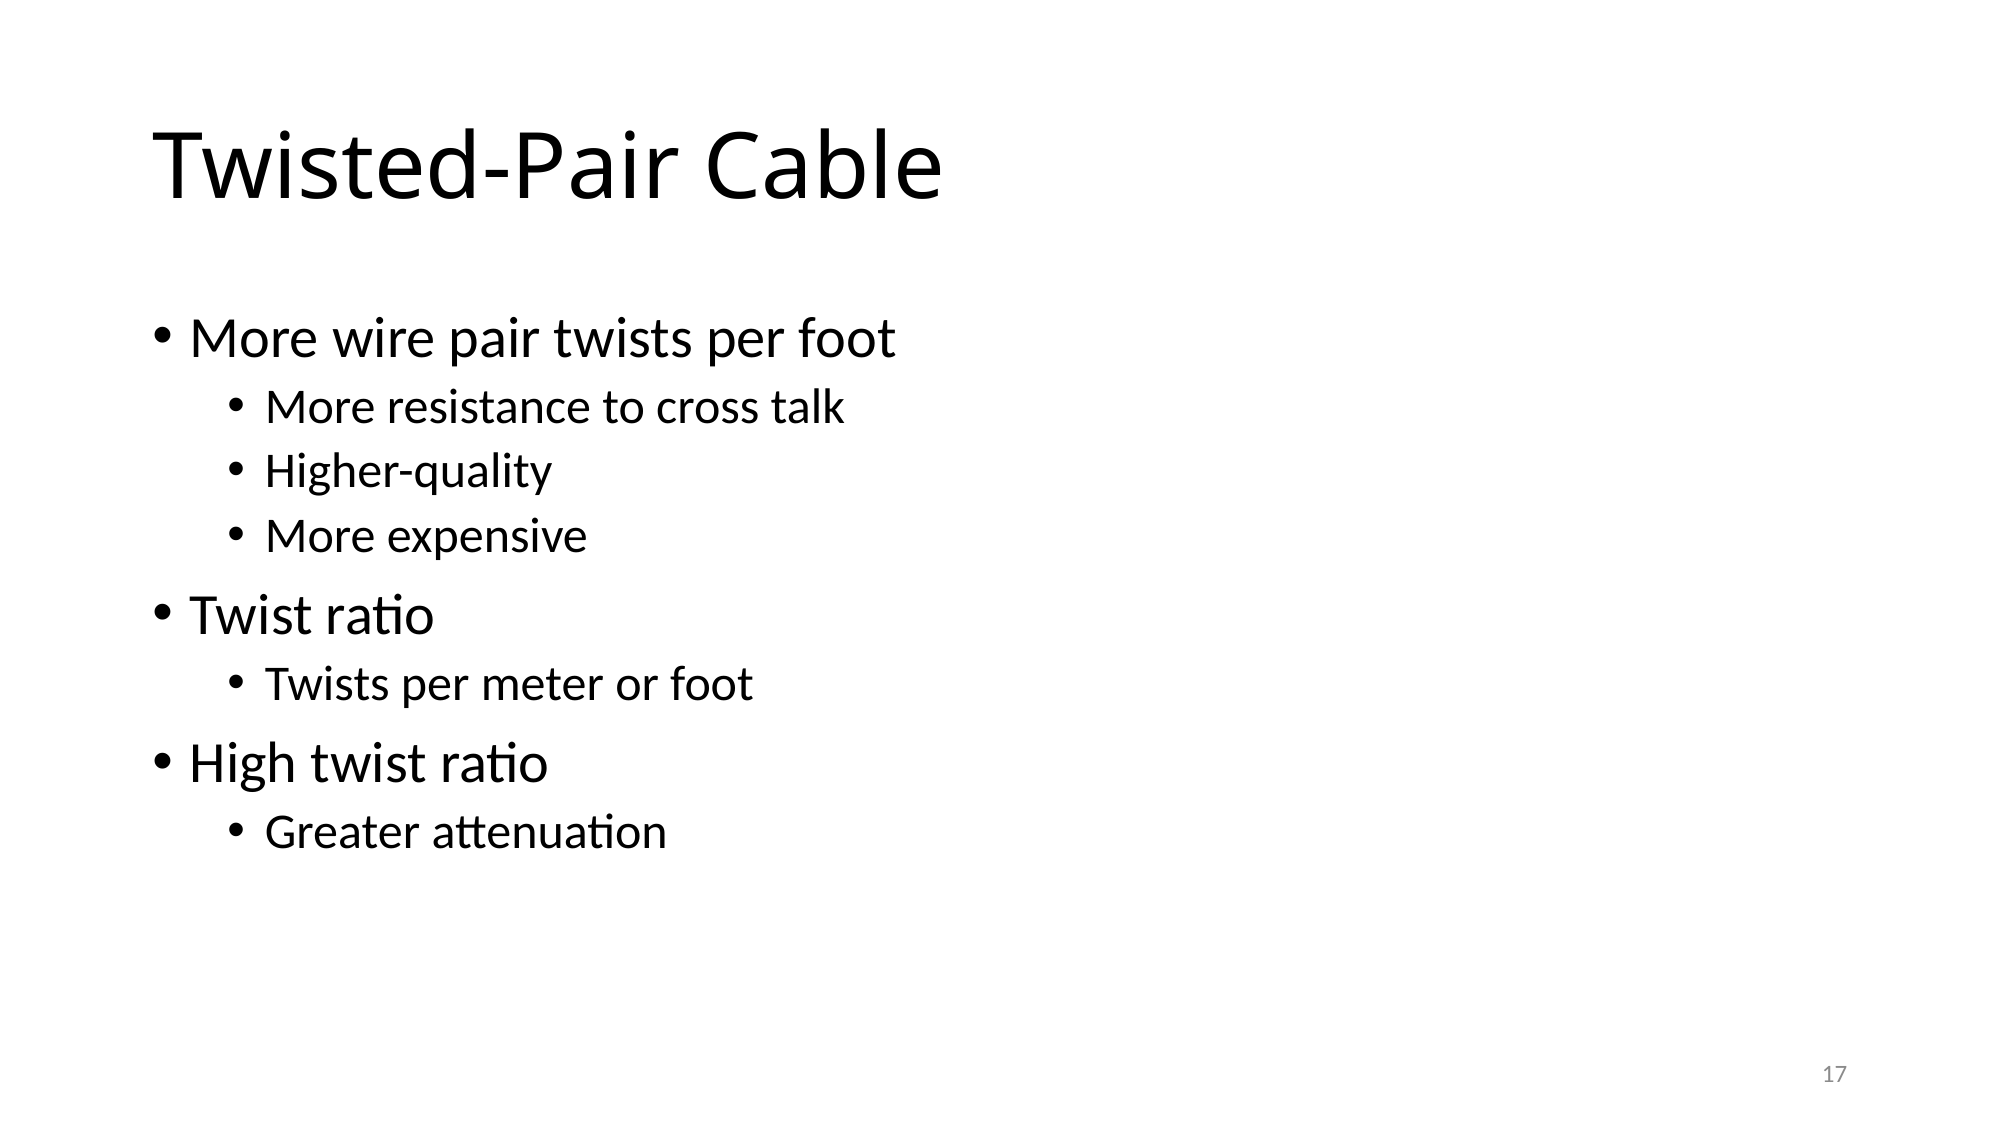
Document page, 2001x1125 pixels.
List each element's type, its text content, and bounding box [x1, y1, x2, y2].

list More wire pair twists per foot More resistance to cross talk Higher-quality More expensive Twist ratio Twists per meter or foot High twist ratio Greater attenuation [137, 299, 1863, 1014]
slide_number 17 [1412, 1042, 1863, 1103]
title Twisted-Pair Cable [137, 59, 1863, 278]
